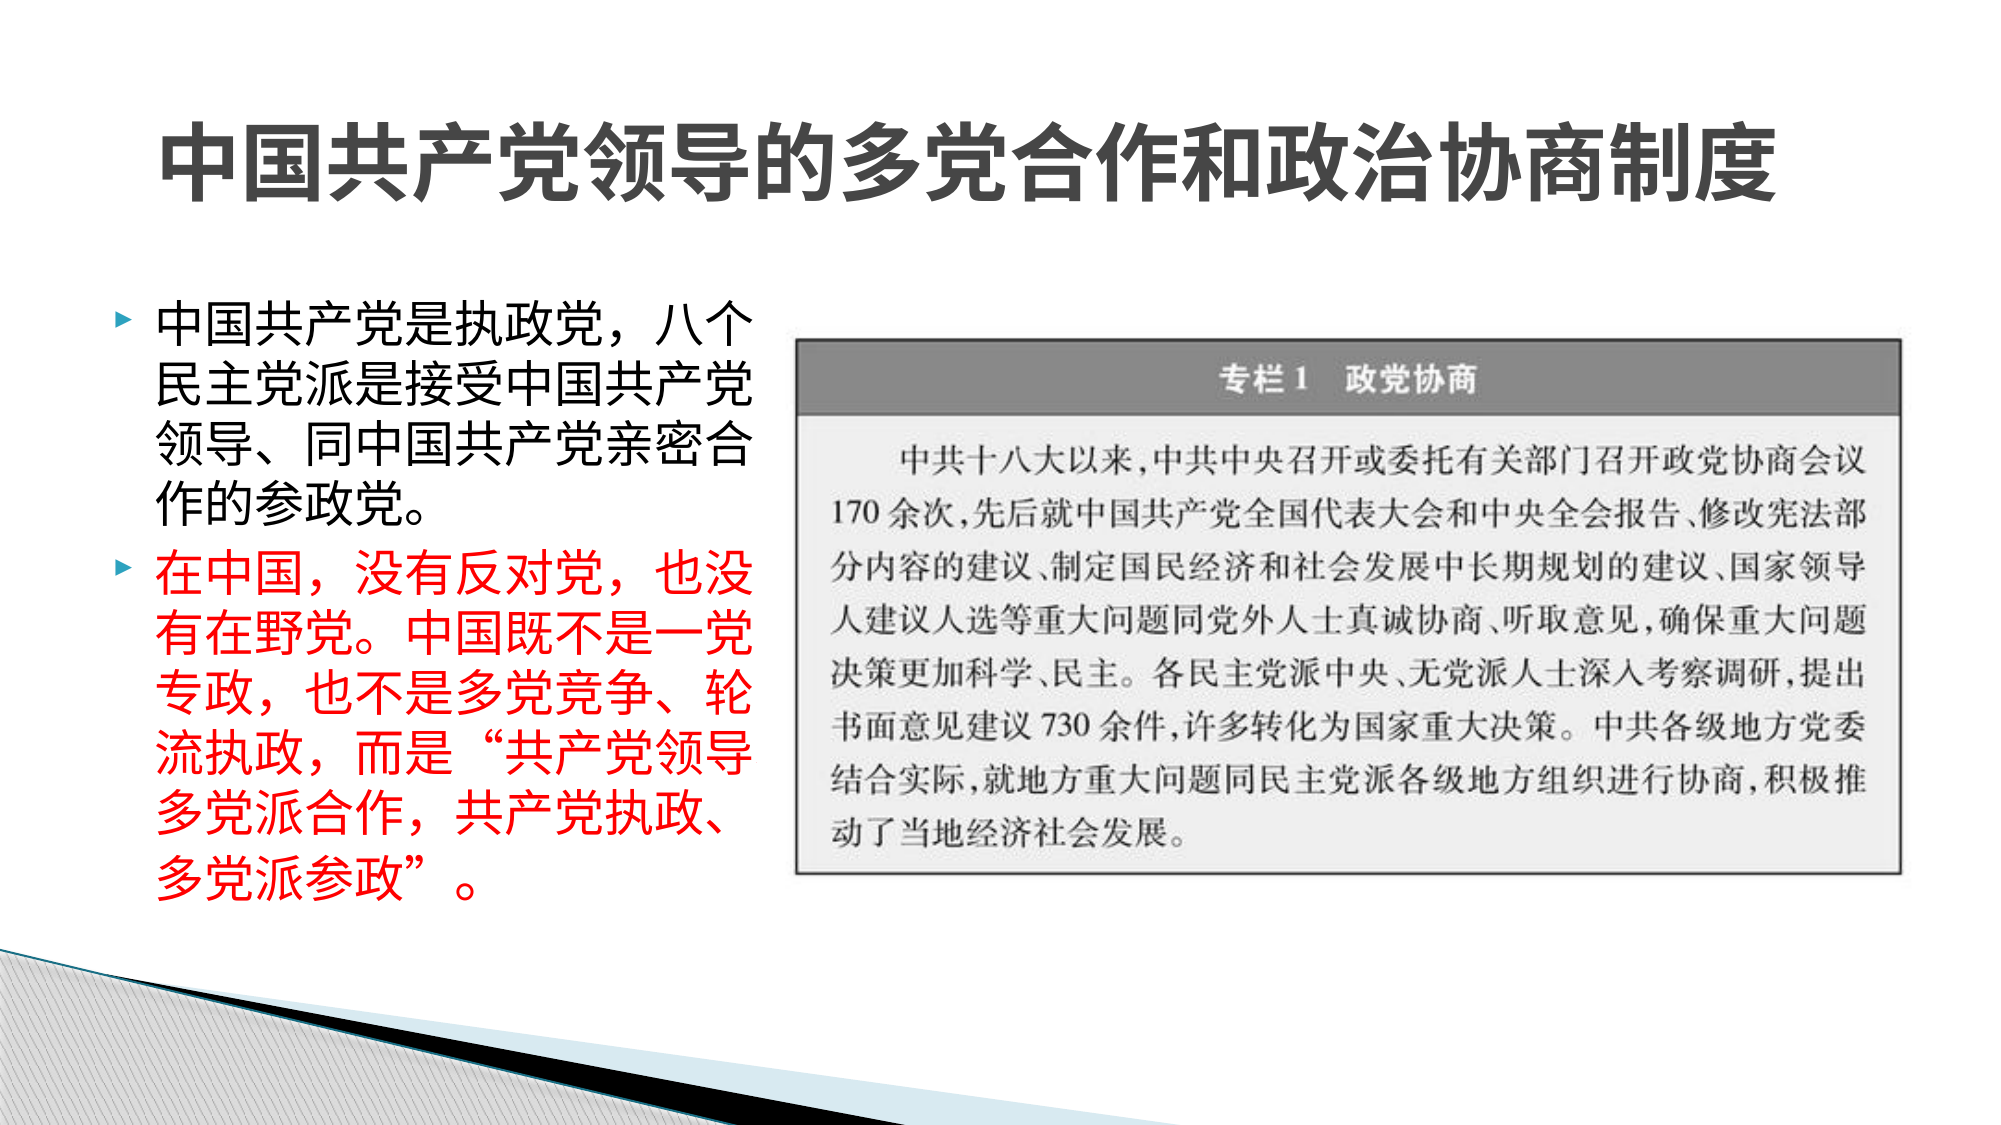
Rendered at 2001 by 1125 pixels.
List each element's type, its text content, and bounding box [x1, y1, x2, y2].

list 中国共产党是执政党，八个民主党派是接受中国共产党领导、同中国共产党亲密合作的参政党。 在中国，没有反对党，也没有在野党。中国既不是一党专政，也不是多党竞争、轮流执政，而是“共产党领导、多党派合作，共产党执政、多党派参政”。 [79, 285, 780, 1028]
picture [756, 298, 1941, 917]
title 中国共产党领导的多党合作和政治协商制度 [140, 66, 1941, 255]
